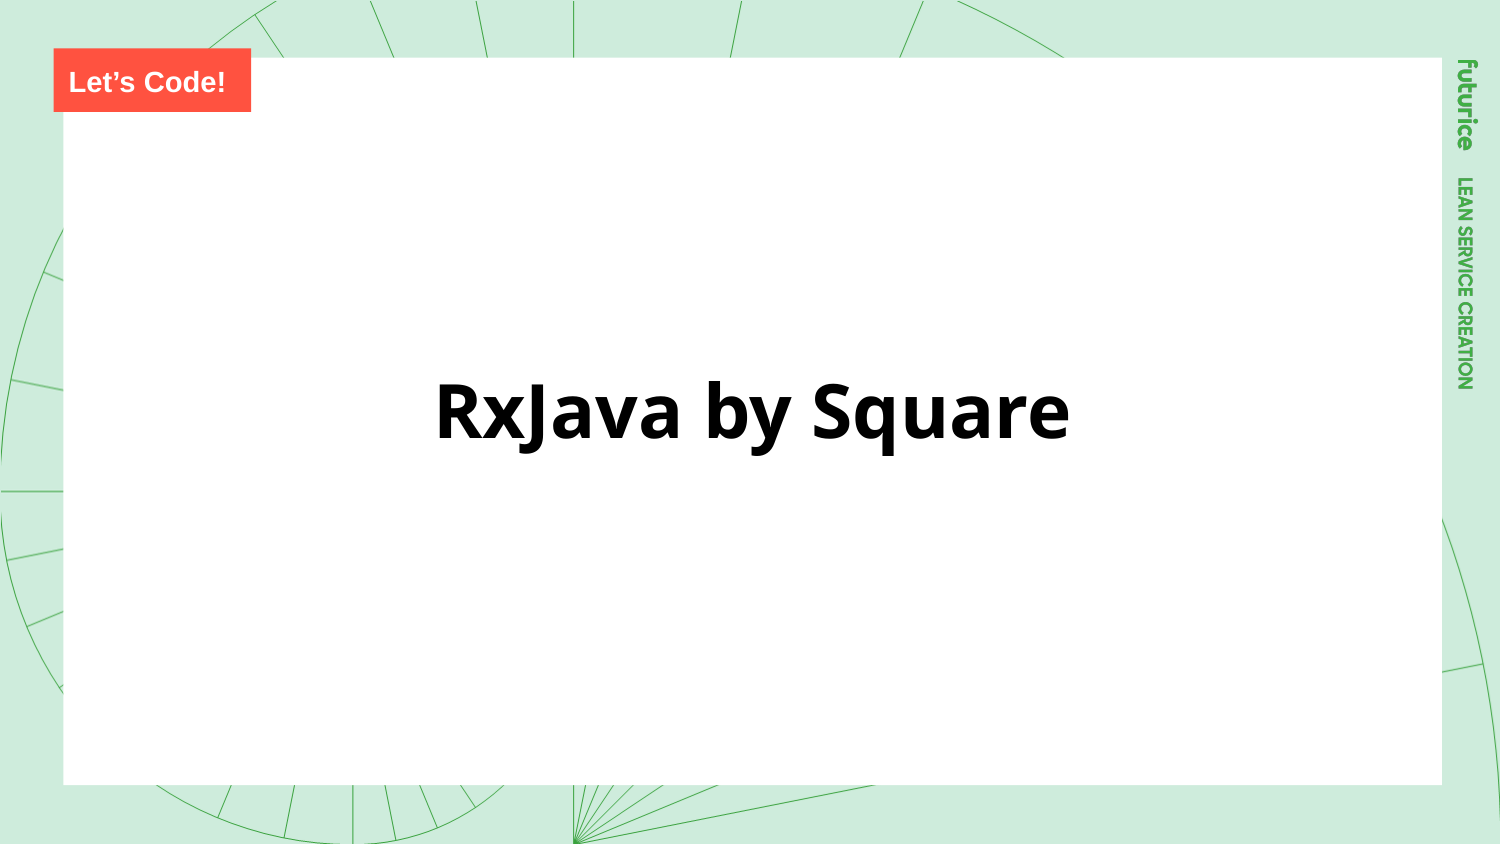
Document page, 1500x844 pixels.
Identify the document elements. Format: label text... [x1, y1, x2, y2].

text_box Let’s Code! [53, 48, 252, 112]
title RxJava by Square [141, 360, 1364, 468]
picture [0, 0, 1500, 844]
